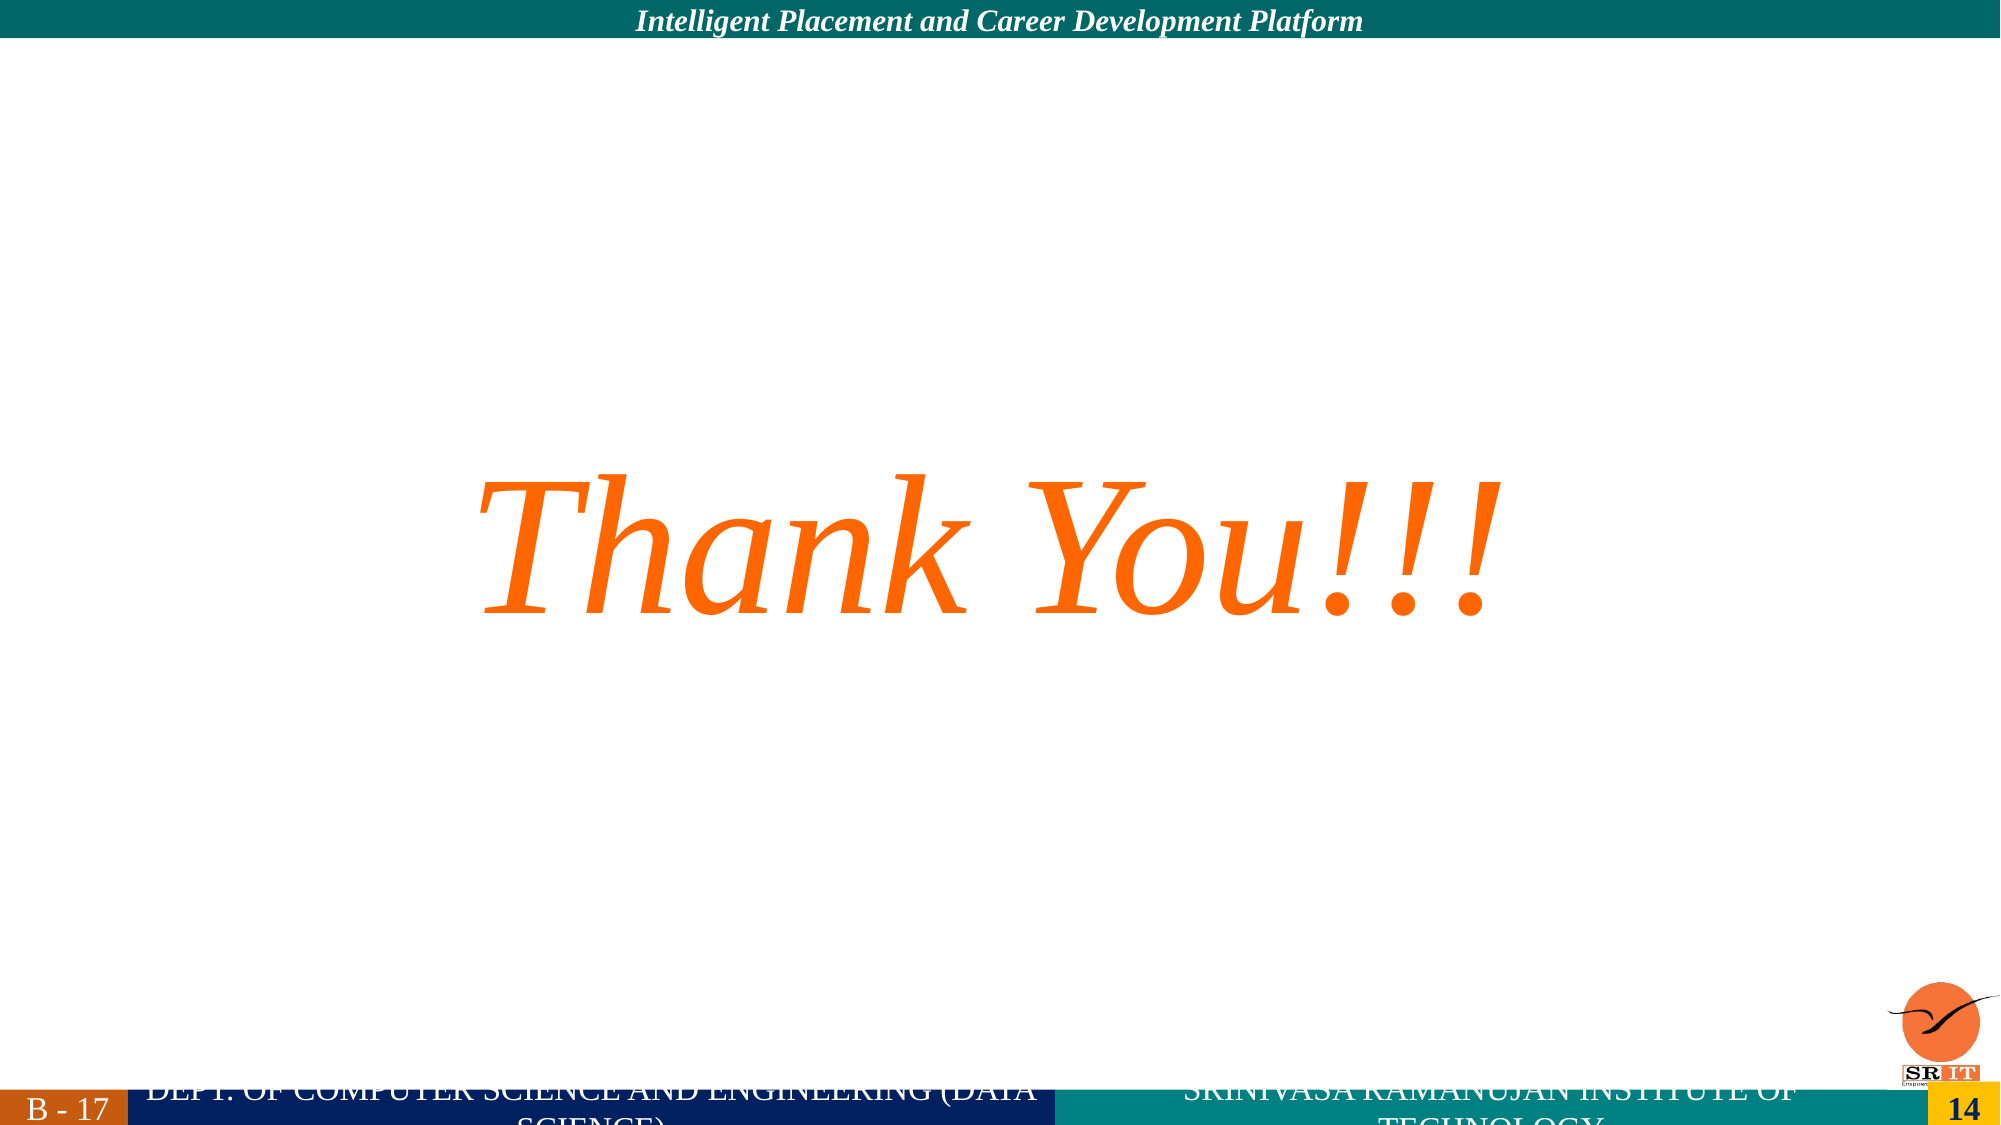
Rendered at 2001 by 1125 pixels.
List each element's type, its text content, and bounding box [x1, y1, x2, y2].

slide_number 14 [1927, 1081, 2000, 1125]
picture [1887, 977, 2000, 1090]
text_box Thank You!!! [460, 389, 1518, 662]
